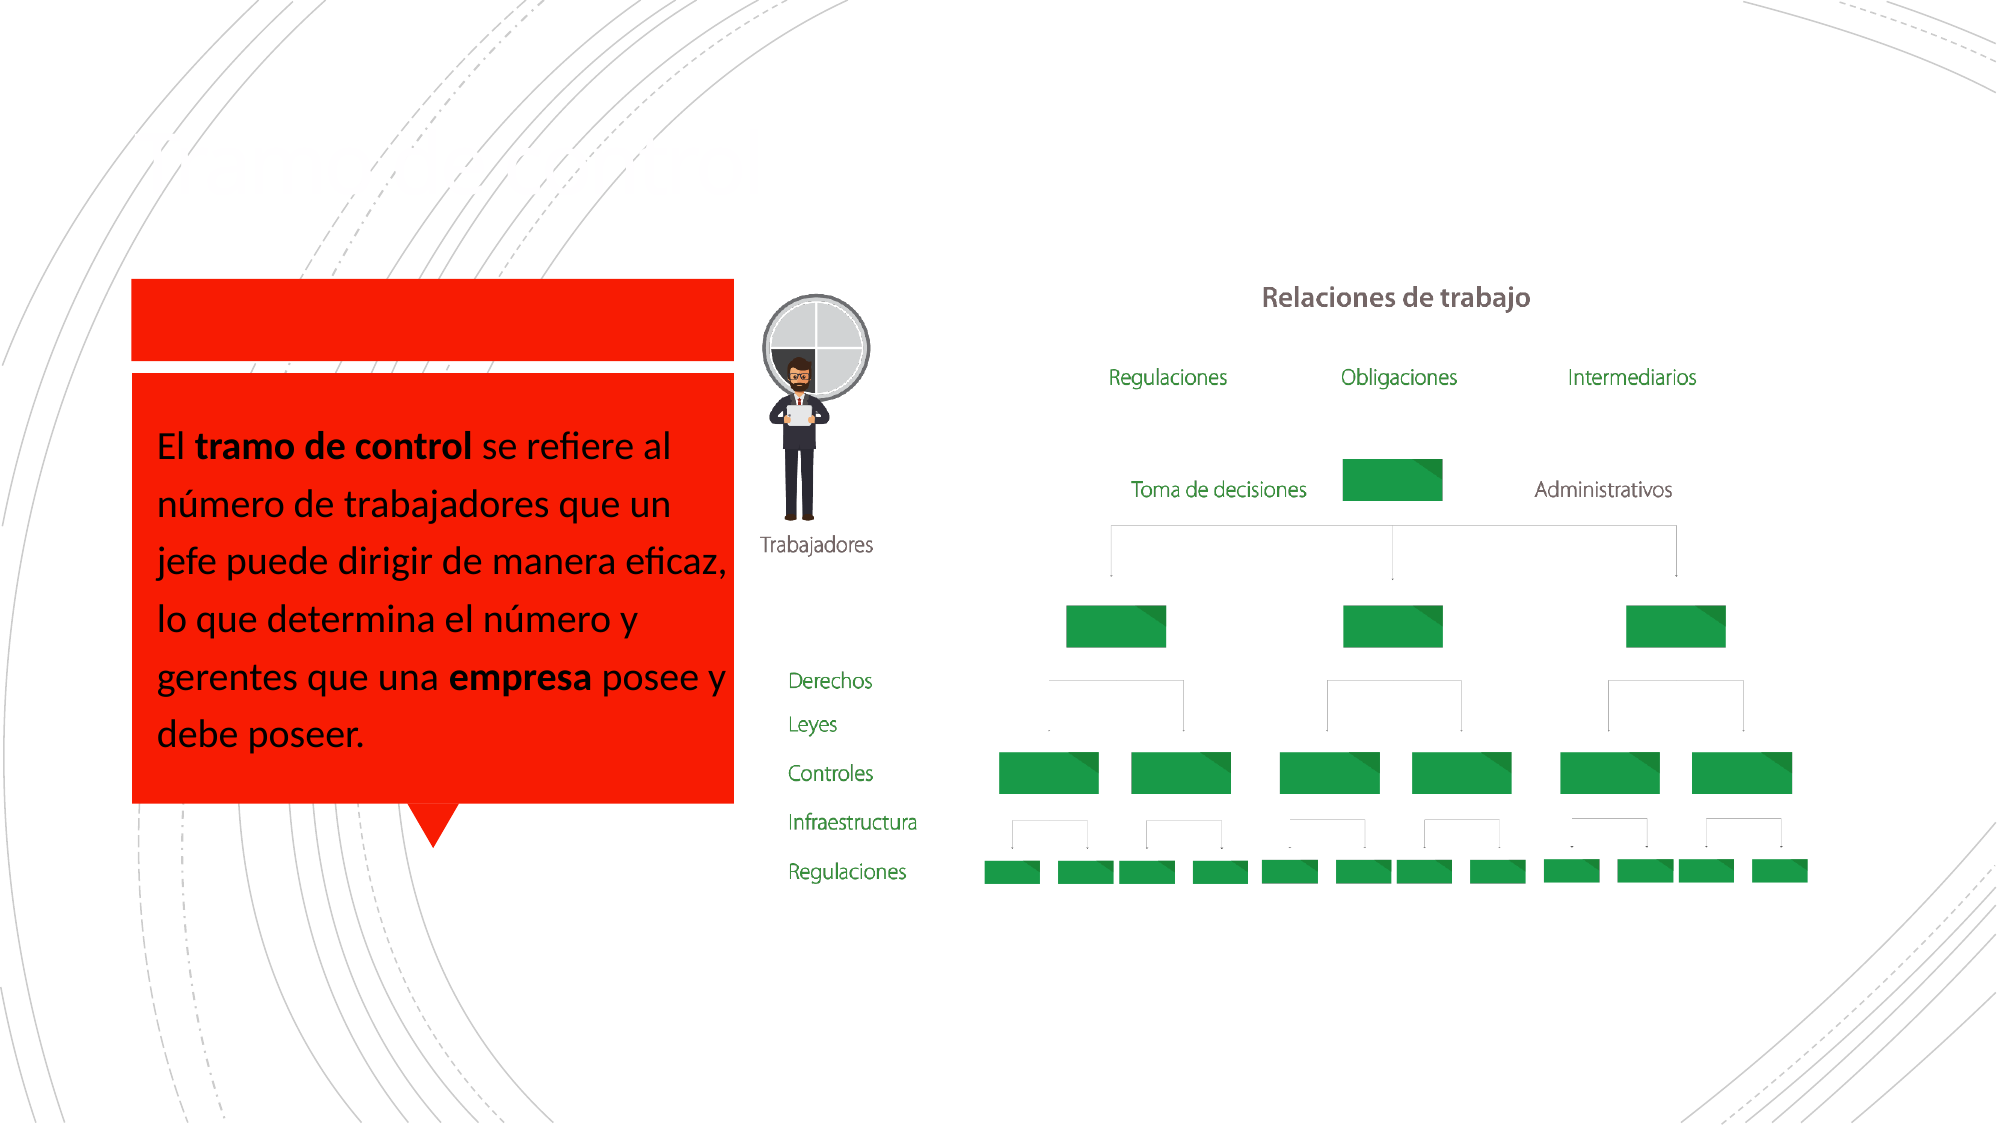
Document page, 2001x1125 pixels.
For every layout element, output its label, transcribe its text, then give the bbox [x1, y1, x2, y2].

picture [672, 236, 1929, 889]
title Tramo de control [37, 60, 882, 278]
list El tramo de control se refiere al número de trabajadores que un jefe puede dirigir de manera eficaz, lo que determina el número y gerentes que una empresa posee y debe poseer. [141, 380, 672, 786]
